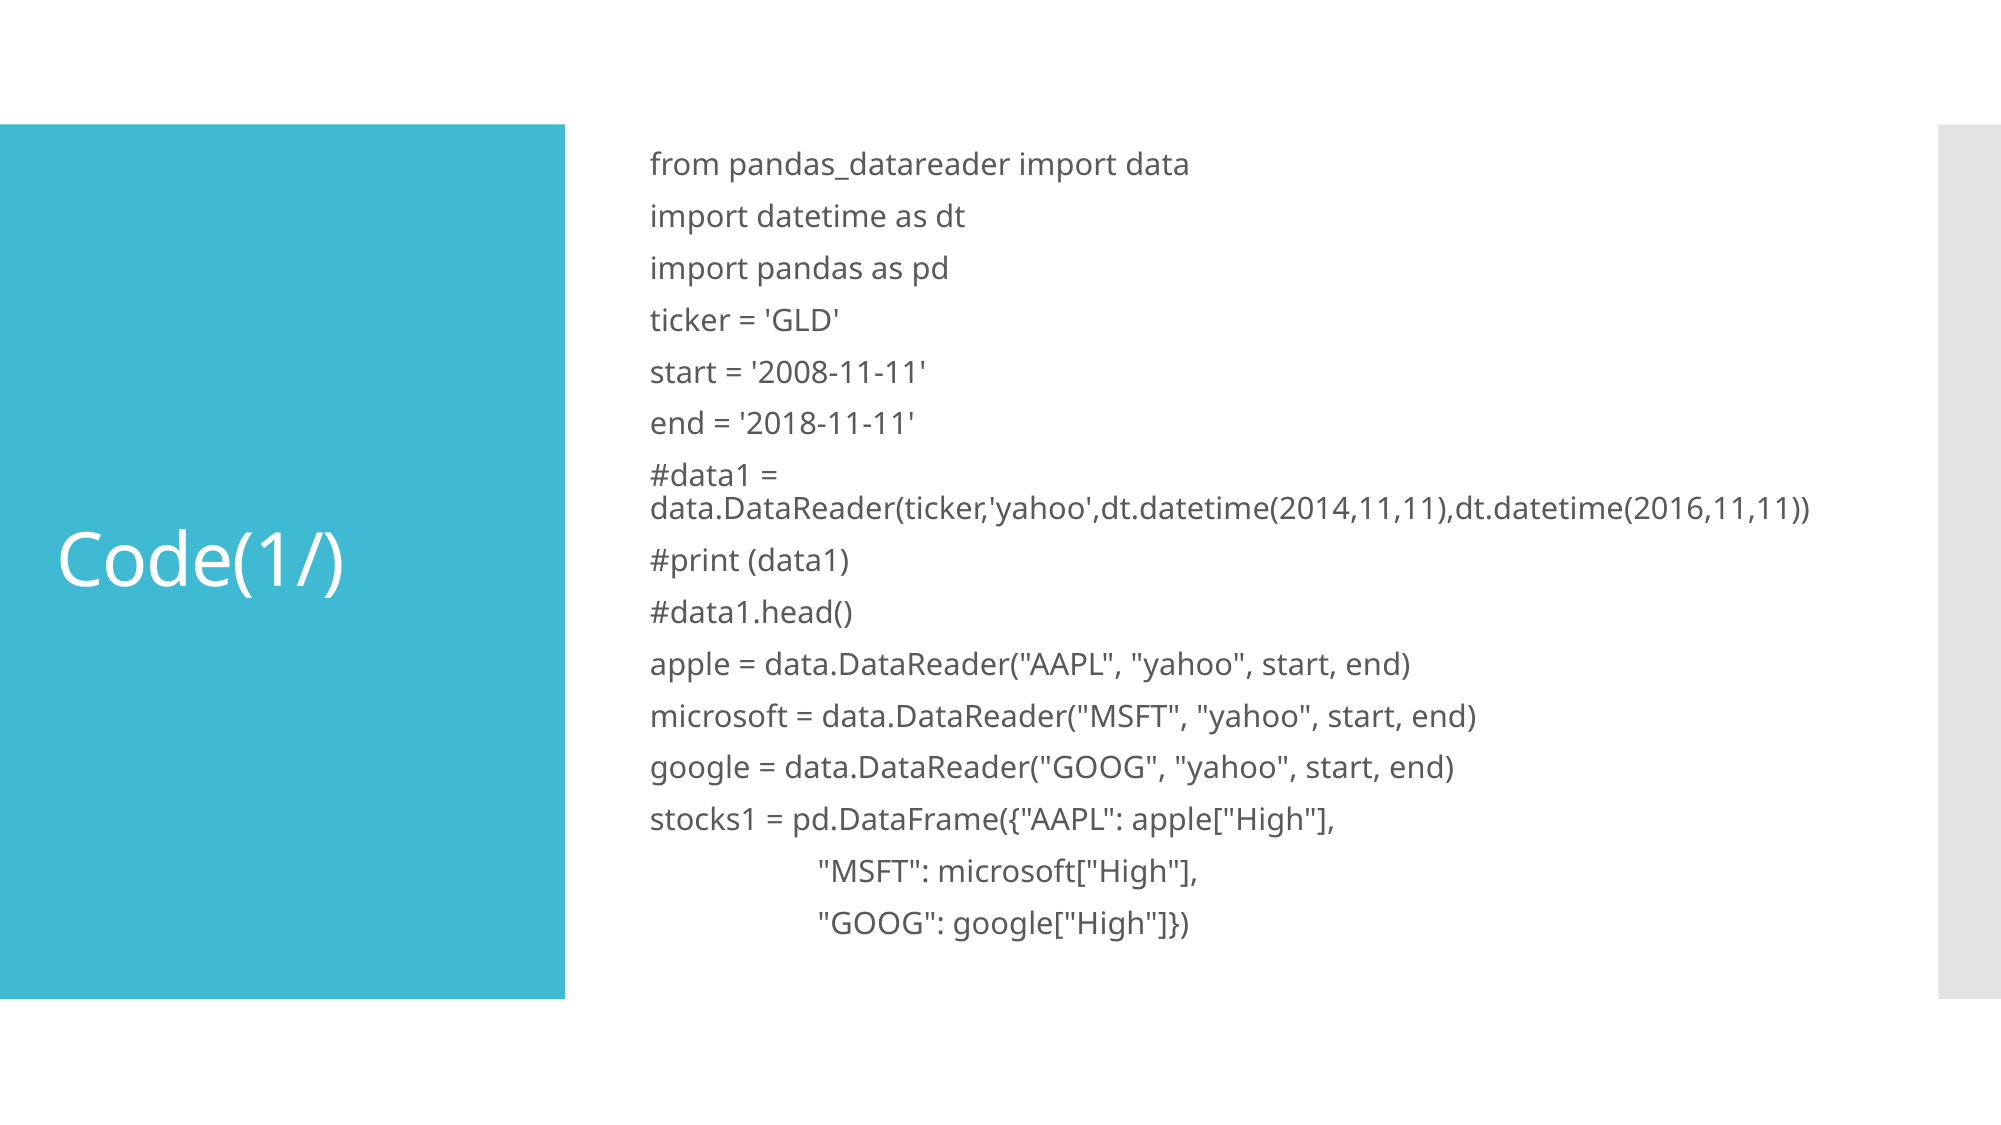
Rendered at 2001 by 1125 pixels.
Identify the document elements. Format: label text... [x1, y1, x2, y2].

list from pandas_datareader import data import datetime as dt import pandas as pd ticker = 'GLD' start = '2008-11-11' end = '2018-11-11' #data1 = data.DataReader(ticker,'yahoo',dt.datetime(2014,11,11),dt.datetime(2016,11,11)) #print (data1) #data1.head() apple = data.DataReader("AAPL", "yahoo", start, end) microsoft = data.DataReader("MSFT", "yahoo", start, end) google = data.DataReader("GOOG", "yahoo", start, end) stocks1 = pd.DataFrame({"AAPL": apple["High"], "MSFT": microsoft["High"], "GOOG": google["High"]}) [634, 141, 1835, 982]
title Code(1/) [41, 184, 525, 940]
